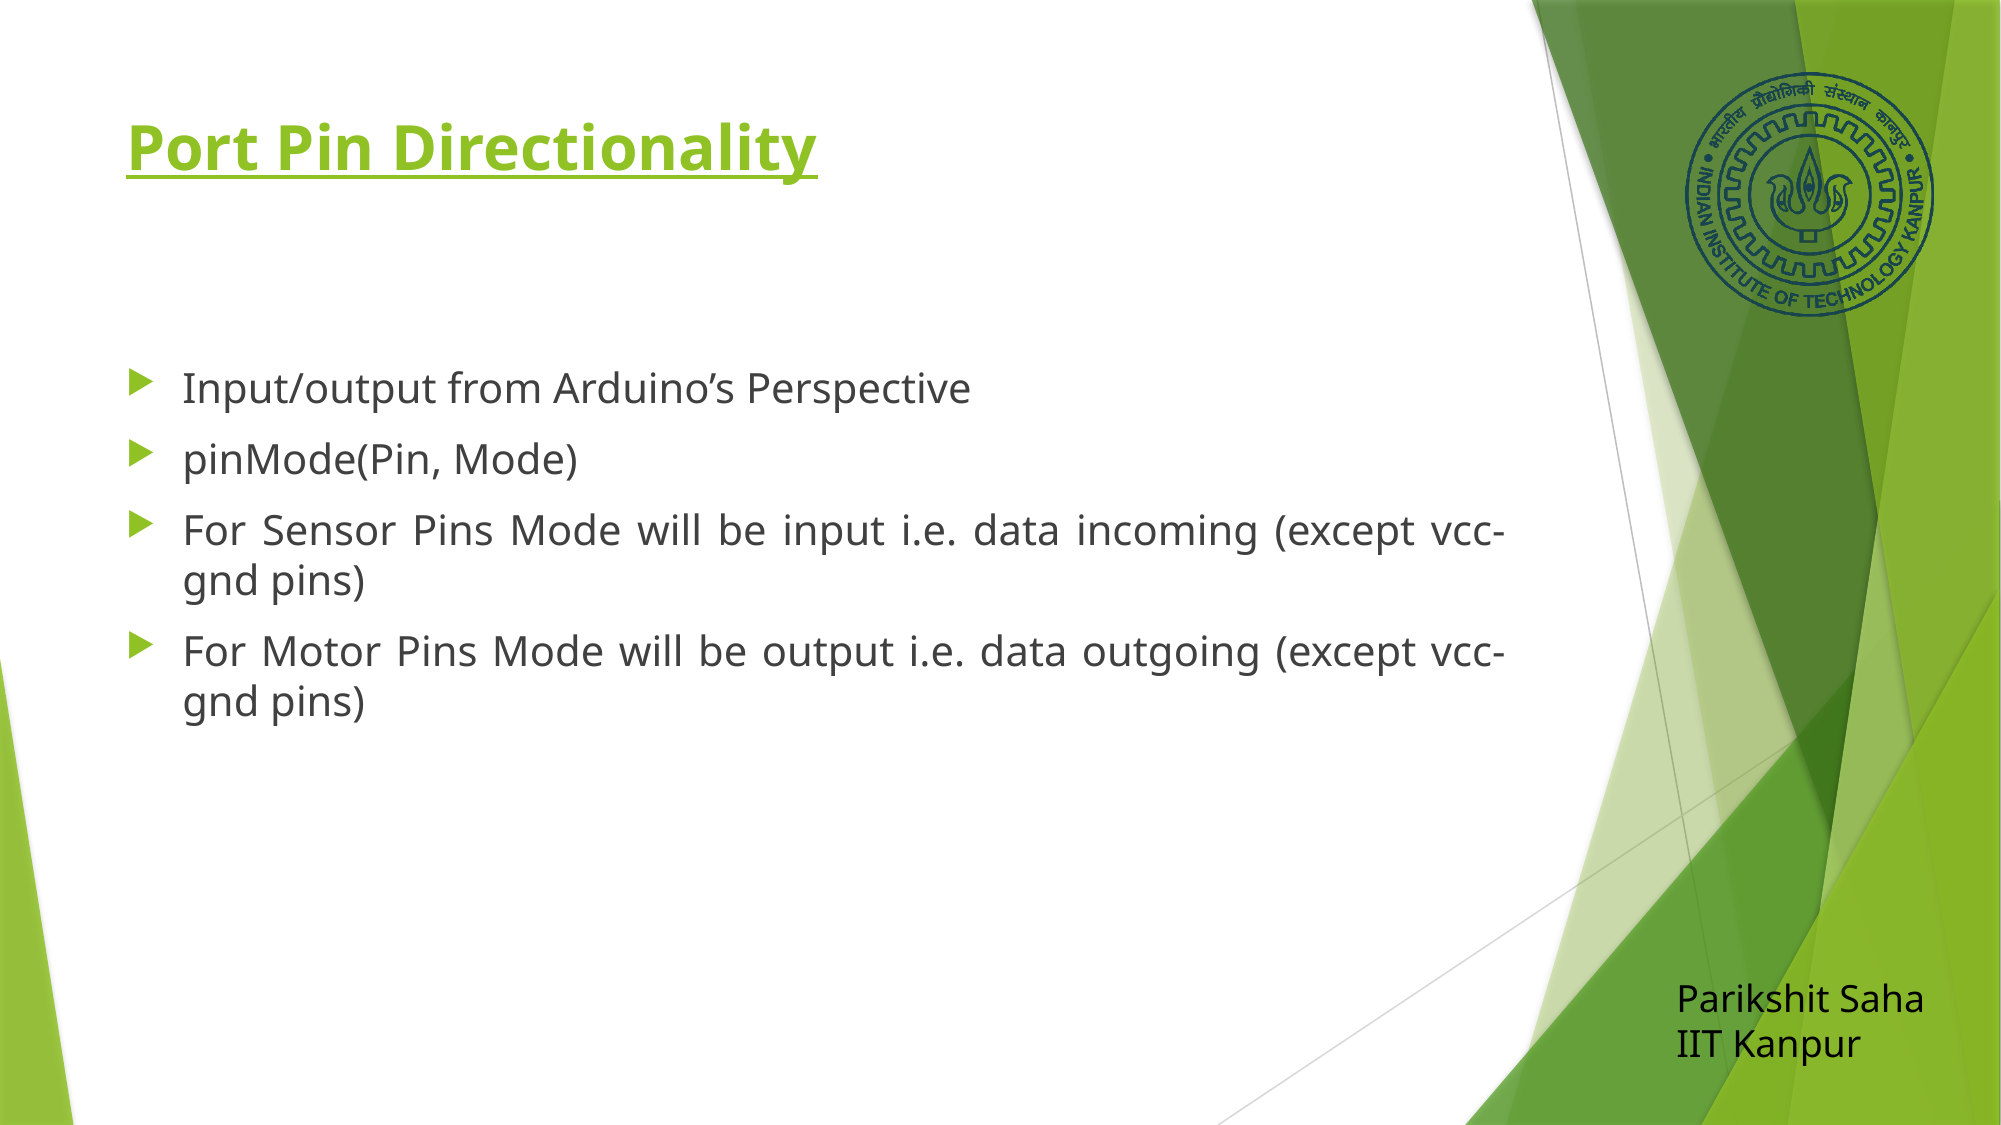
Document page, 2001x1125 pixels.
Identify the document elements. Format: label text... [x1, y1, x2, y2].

list Input/output from Arduino’s Perspective pinMode(Pin, Mode) For Sensor Pins Mode will be input i.e. data incoming (except vcc-gnd pins) For Motor Pins Mode will be output i.e. data outgoing (except vcc-gnd pins) [111, 354, 1522, 992]
title Port Pin Directionality [111, 99, 1522, 317]
picture [1685, 72, 1934, 317]
